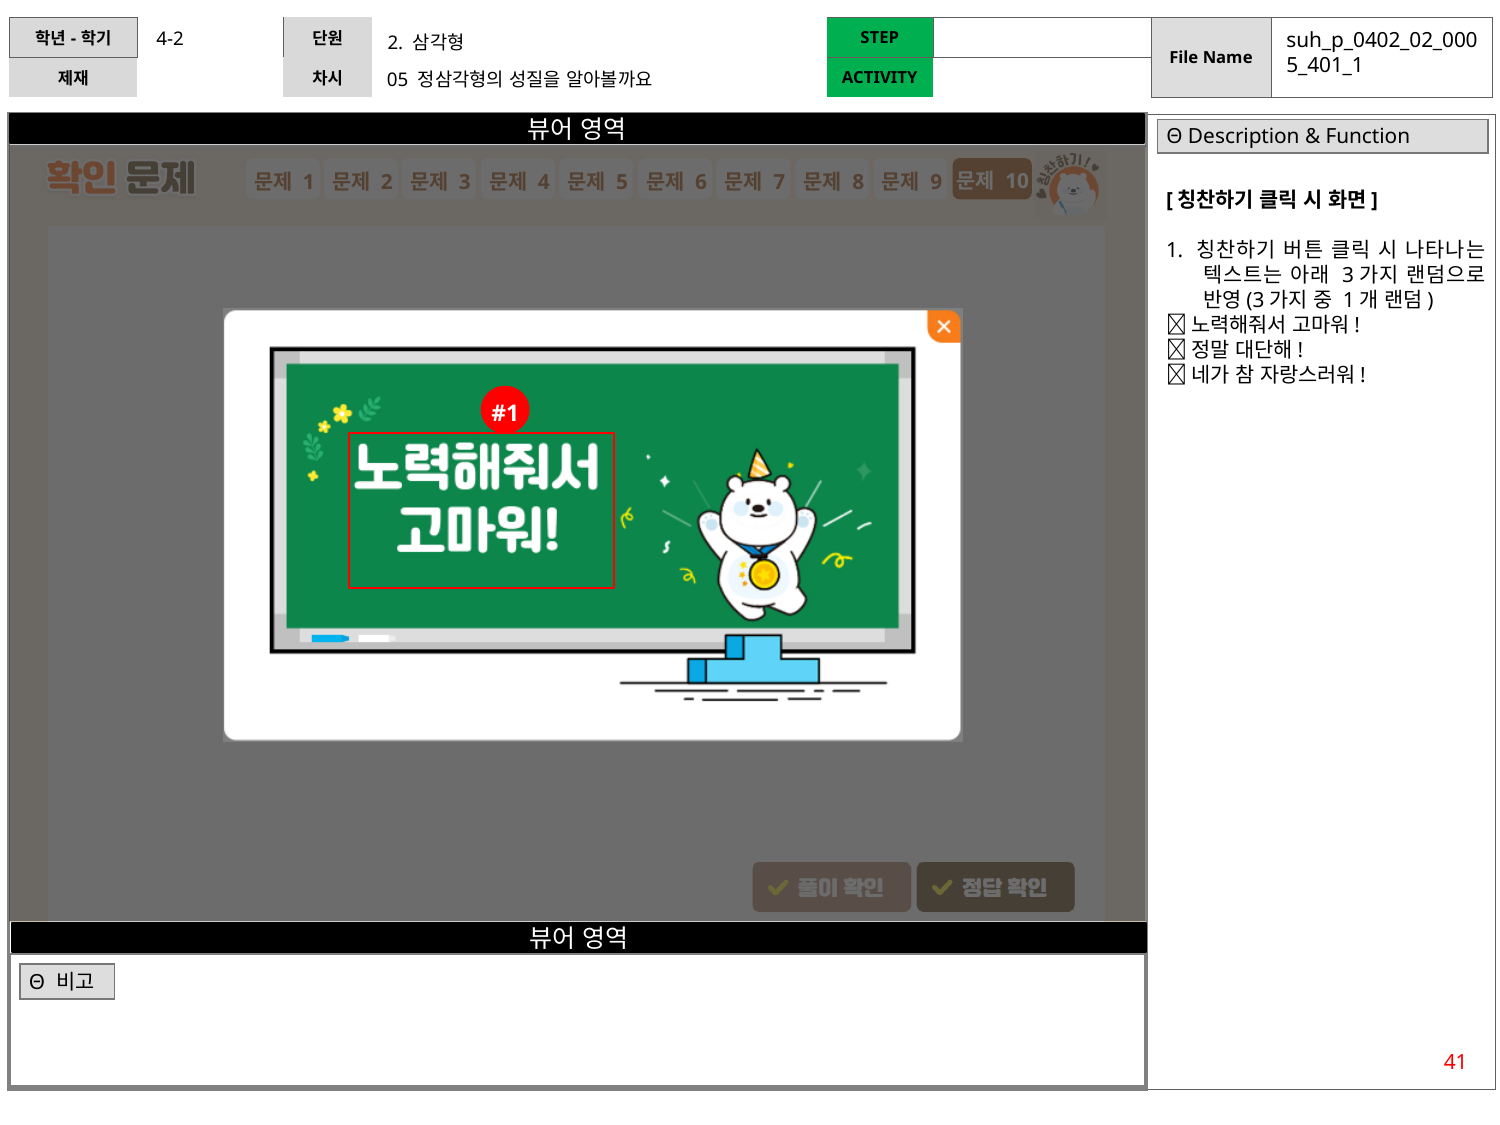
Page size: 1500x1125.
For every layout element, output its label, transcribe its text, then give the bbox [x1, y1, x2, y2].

text_box suh_p_0402_02_0005_401_1 [1271, 18, 1500, 84]
text_box [7, 143, 1148, 923]
text_box [칭찬하기 클릭 시 화면] 1. 칭찬하기 버튼 클릭 시 나타나는 텍스트는 아래 3가지 랜덤으로 반영(3가지 중 1개 랜덤) 노력해줘서 고마워! 정말 대단해! 네가 참 자랑스러워! [1151, 179, 1500, 419]
picture [915, 858, 1078, 913]
picture [749, 858, 912, 914]
text_box 2. 삼각형 [372, 23, 828, 48]
text_box 05 정삼각형의 성질을 알아볼까요 [372, 60, 821, 96]
table_header Θ Description & Function [1158, 120, 1487, 152]
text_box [239, 147, 1052, 200]
text_box 4-2 [141, 18, 284, 55]
picture [223, 308, 963, 742]
